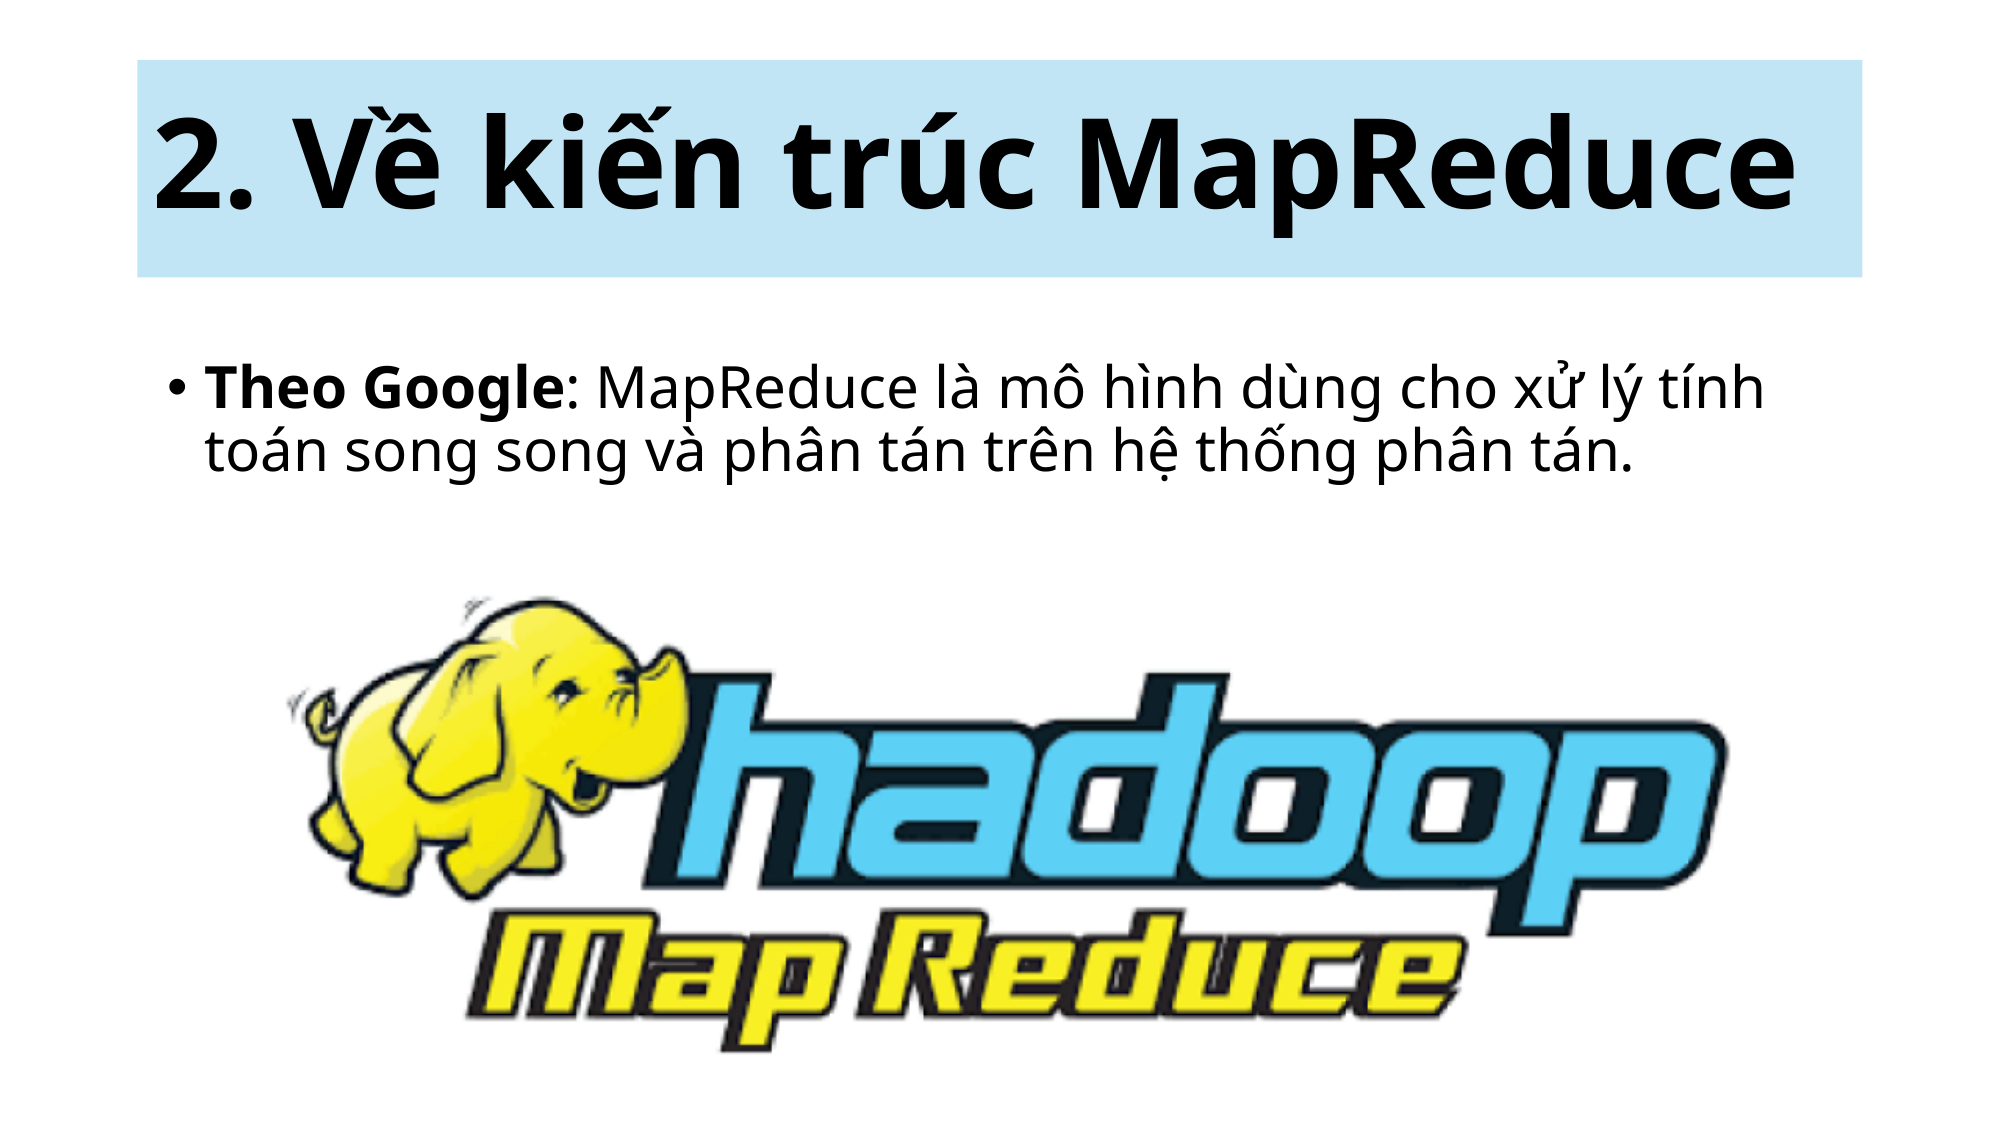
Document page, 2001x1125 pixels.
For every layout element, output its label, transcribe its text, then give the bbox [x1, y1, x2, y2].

list Theo Google: MapReduce là mô hình dùng cho xử lý tính toán song song và phân tán trên hệ thống phân tán. [137, 299, 1863, 1014]
picture [245, 561, 1809, 1101]
title 2. Về kiến trúc MapReduce [137, 59, 1863, 278]
